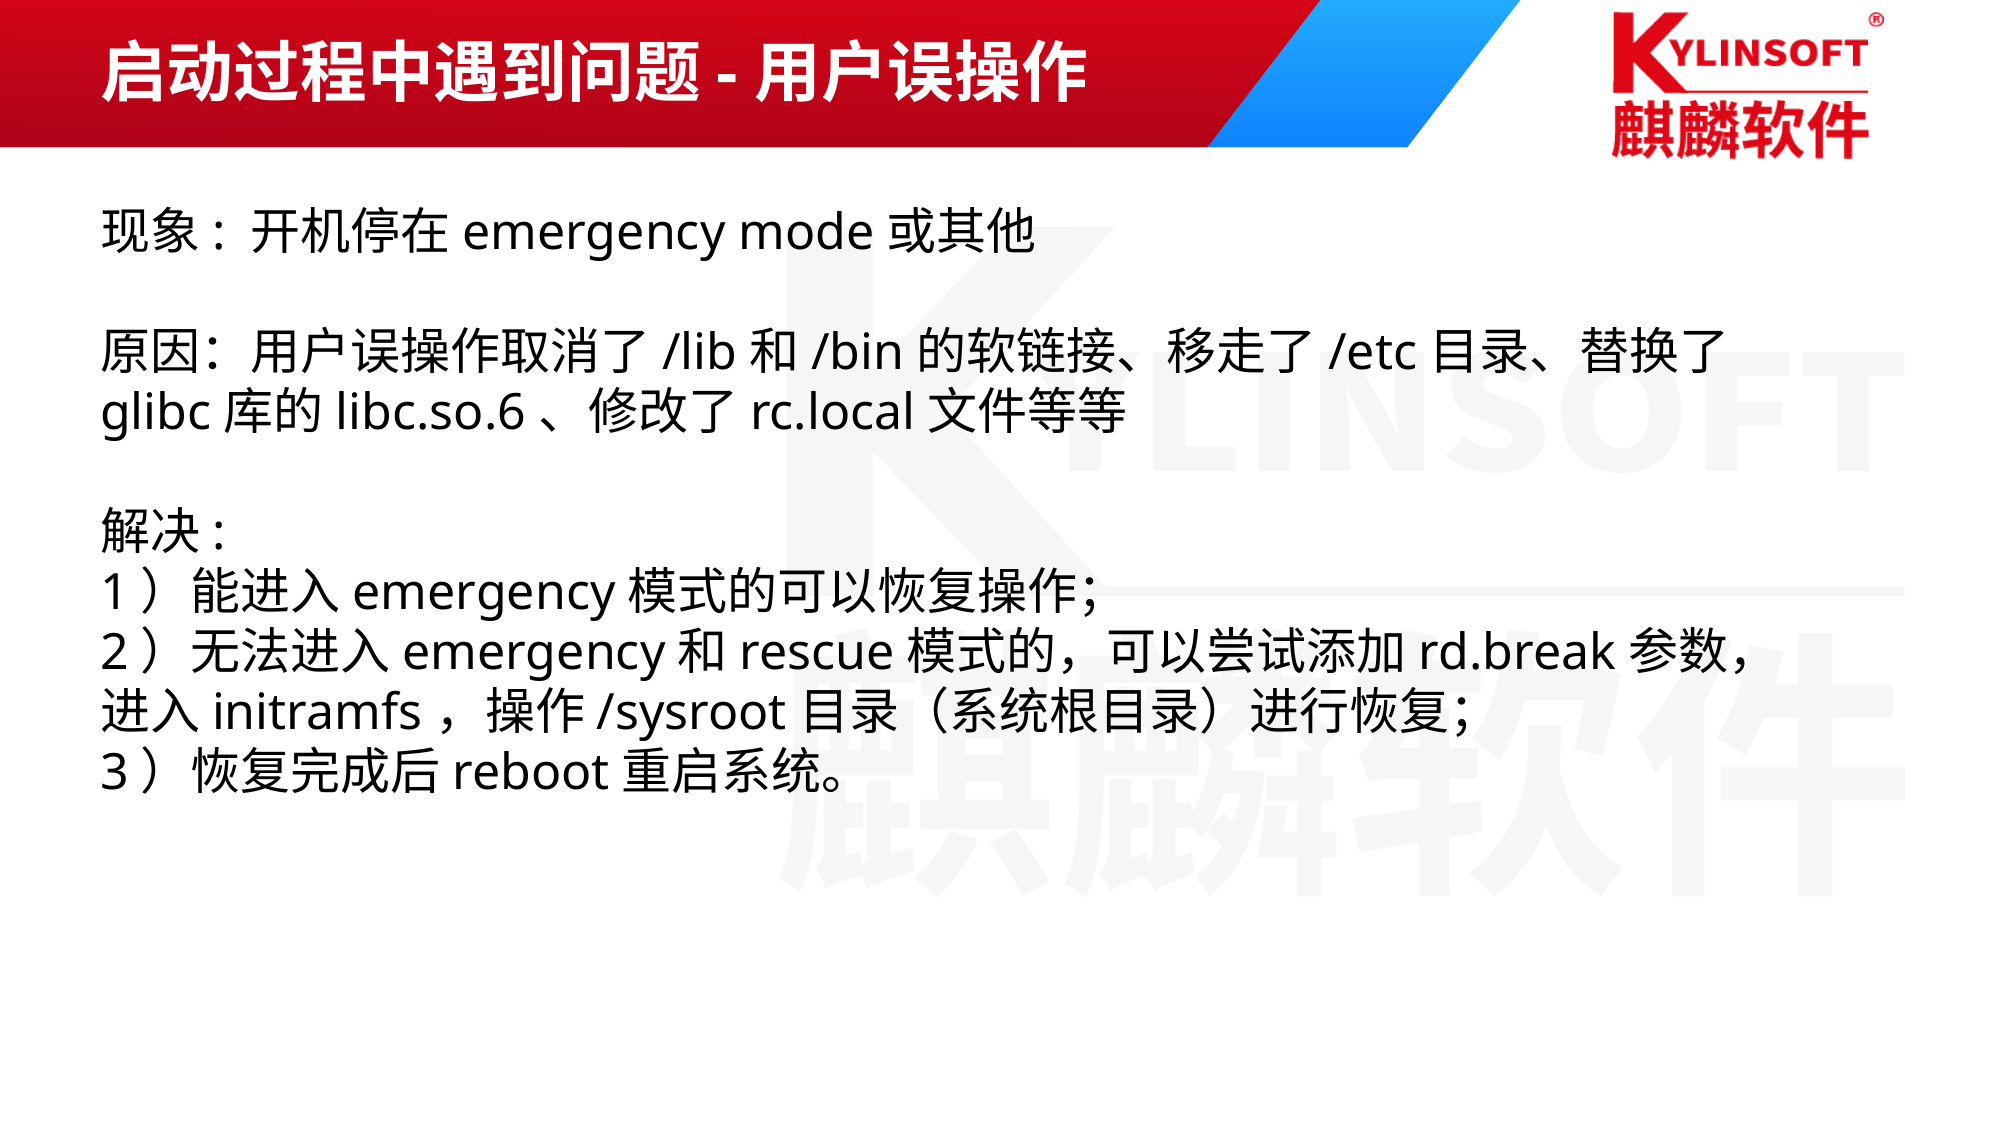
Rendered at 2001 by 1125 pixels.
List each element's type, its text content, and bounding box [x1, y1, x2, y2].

text_box 启动过程中遇到问题-用户误操作 [85, 22, 1417, 118]
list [1611, 12, 1884, 159]
text_box 现象: 开机停在emergency mode或其他 原因：用户误操作取消了/lib和/bin的软链接、移走了/etc目录、替换了glibc库的libc.so.6、修改了rc.local文件等等 解决: 1）能进入emergency模式的可以恢复操作； 2）无法进入emergency和rescue模式的，可以尝试添加rd.break参数，进入initramfs，操作/sysroot目录（系统根目录）进行恢复； 3）恢复完成后reboot重启系统。 [85, 192, 1843, 808]
picture [0, 0, 2000, 1125]
